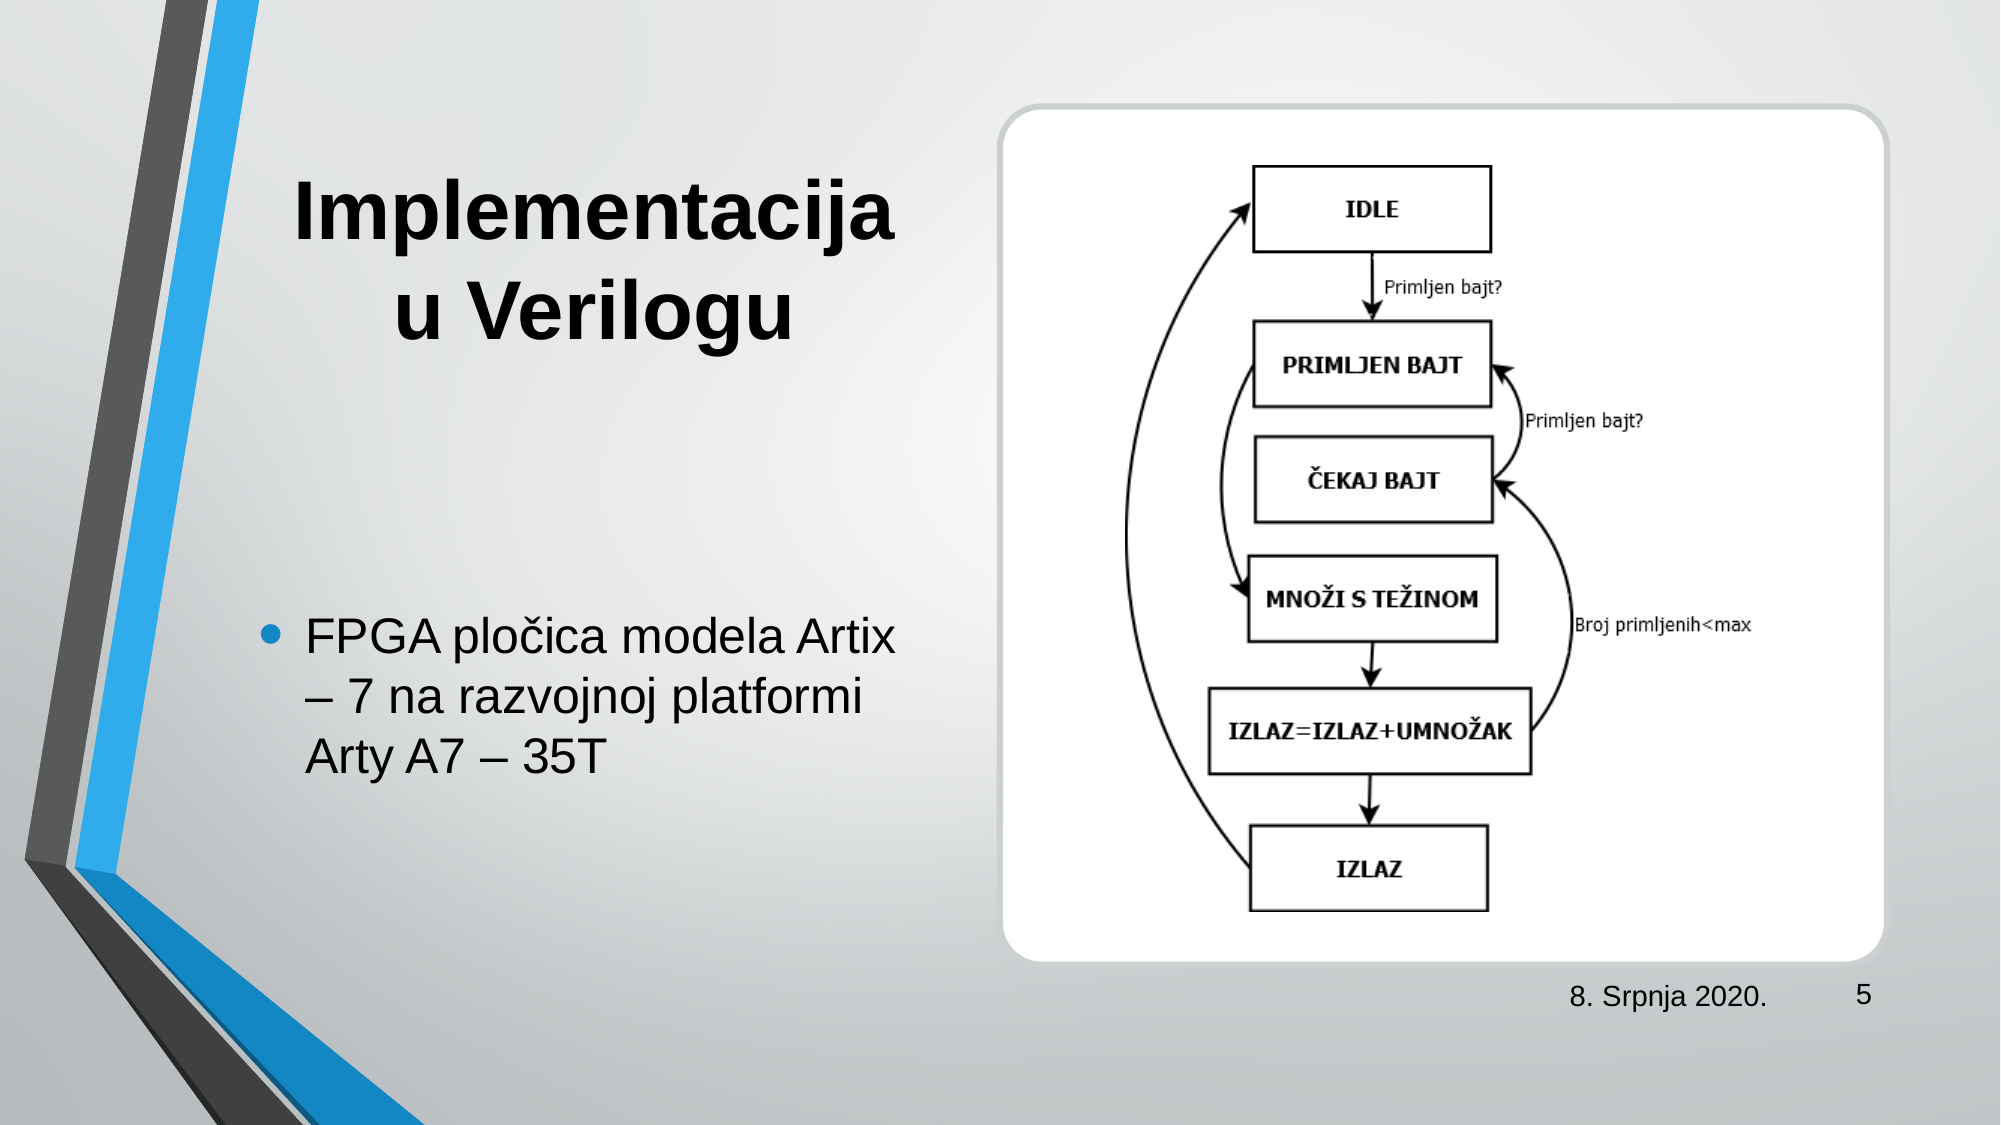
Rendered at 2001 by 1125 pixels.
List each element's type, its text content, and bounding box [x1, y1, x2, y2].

list FPGA pločica modela Artix – 7 na razvojnoj platformi Arty A7 – 35T [425, 437, 946, 950]
slide_number 8. Srpnja 2020. [1553, 965, 1785, 1025]
picture [1125, 165, 1764, 912]
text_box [24, 0, 425, 1125]
title Implementacija u Verilogu [425, 112, 946, 400]
slide_number 5 [1796, 962, 1887, 1023]
text_box [998, 105, 1889, 967]
